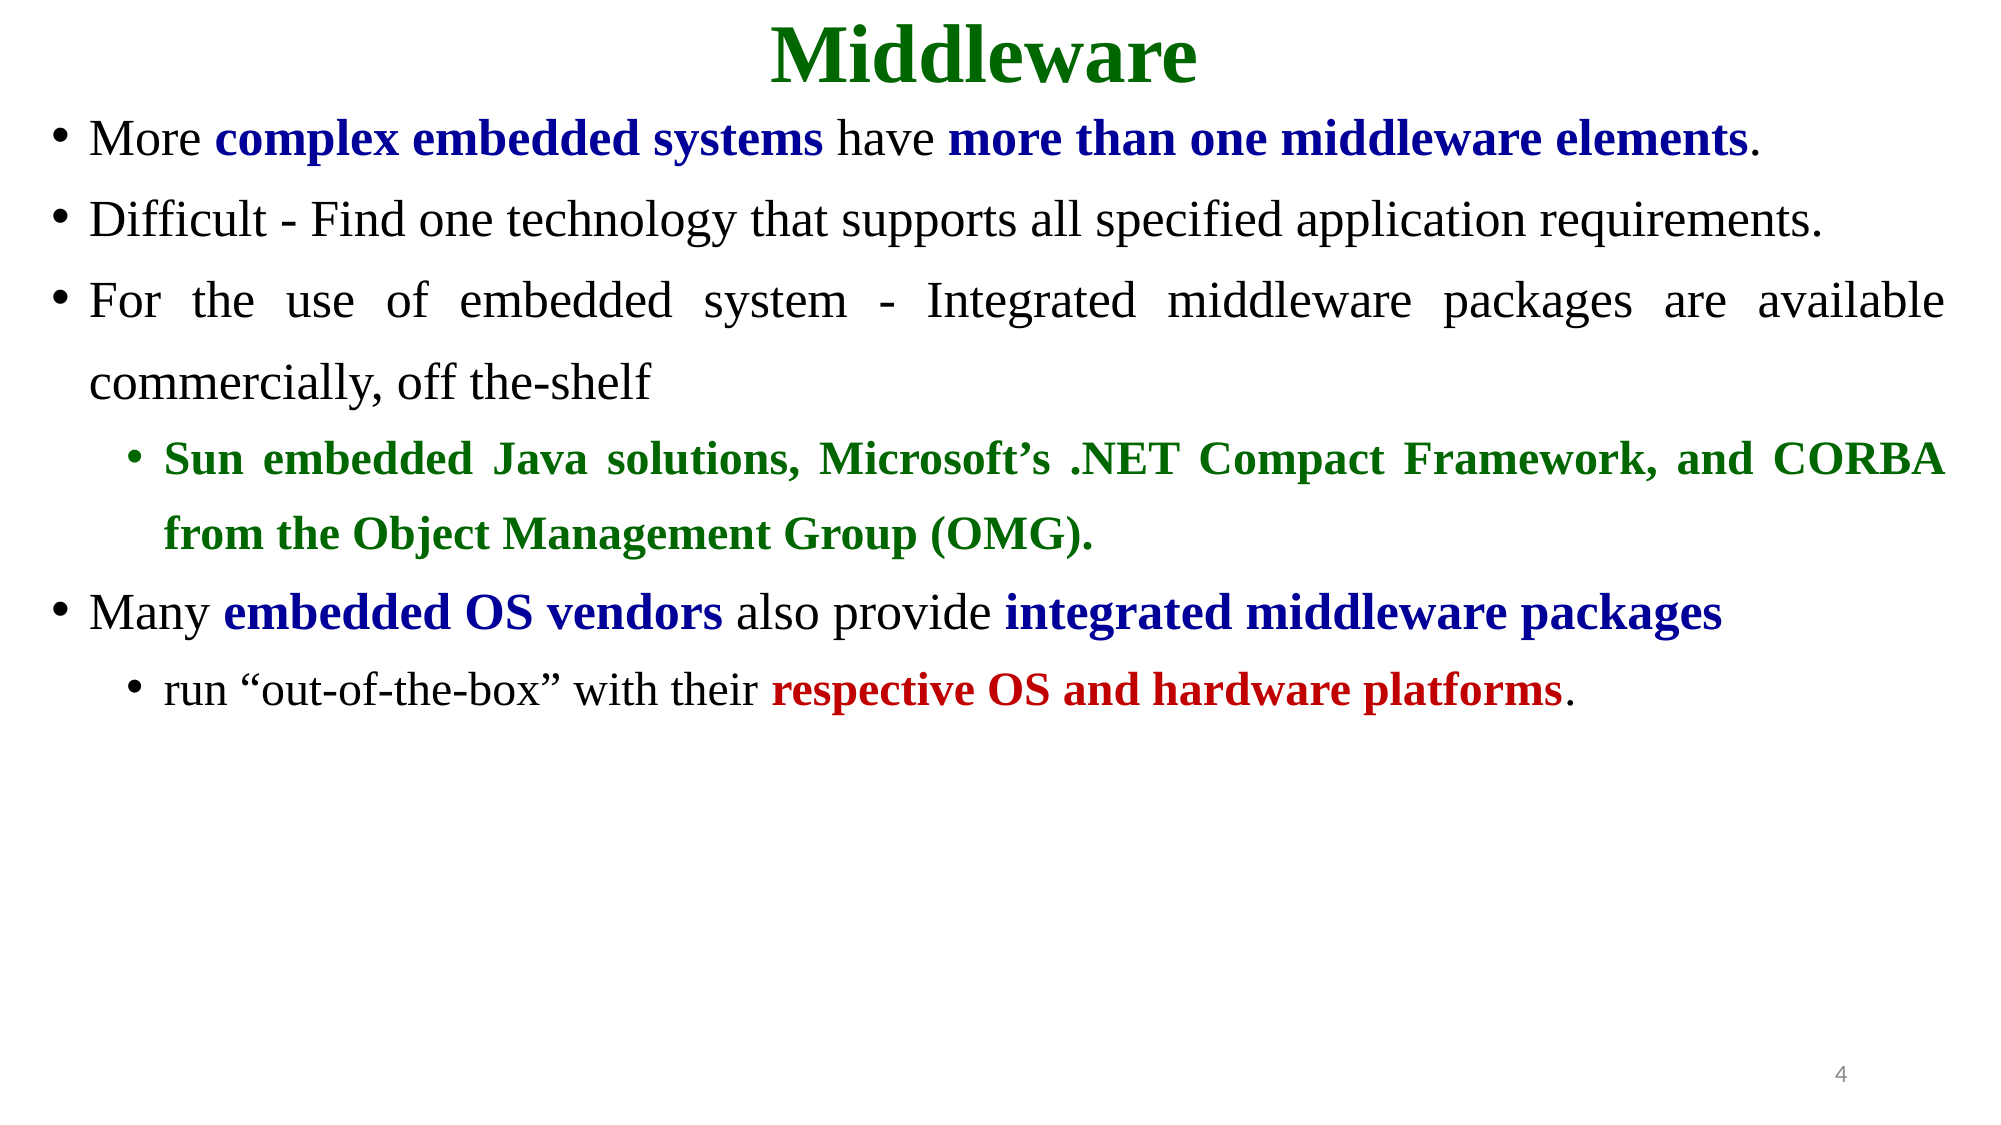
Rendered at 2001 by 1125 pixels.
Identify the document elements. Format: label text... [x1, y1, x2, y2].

title Middleware [39, 0, 1950, 77]
list More complex embedded systems have more than one middleware elements. Difficult - Find one technology that supports all specified application requirements. For the use of embedded system - Integrated middleware packages are available commercially, off the-shelf Sun embedded Java solutions, Microsoft’s .NET Compact Framework, and CORBA from the Object Management Group (OMG). Many embedded OS vendors also provide integrated middleware packages run “out-of-the-box” with their respective OS and hardware platforms. [36, 77, 1962, 1108]
slide_number 4 [1412, 1042, 1863, 1103]
